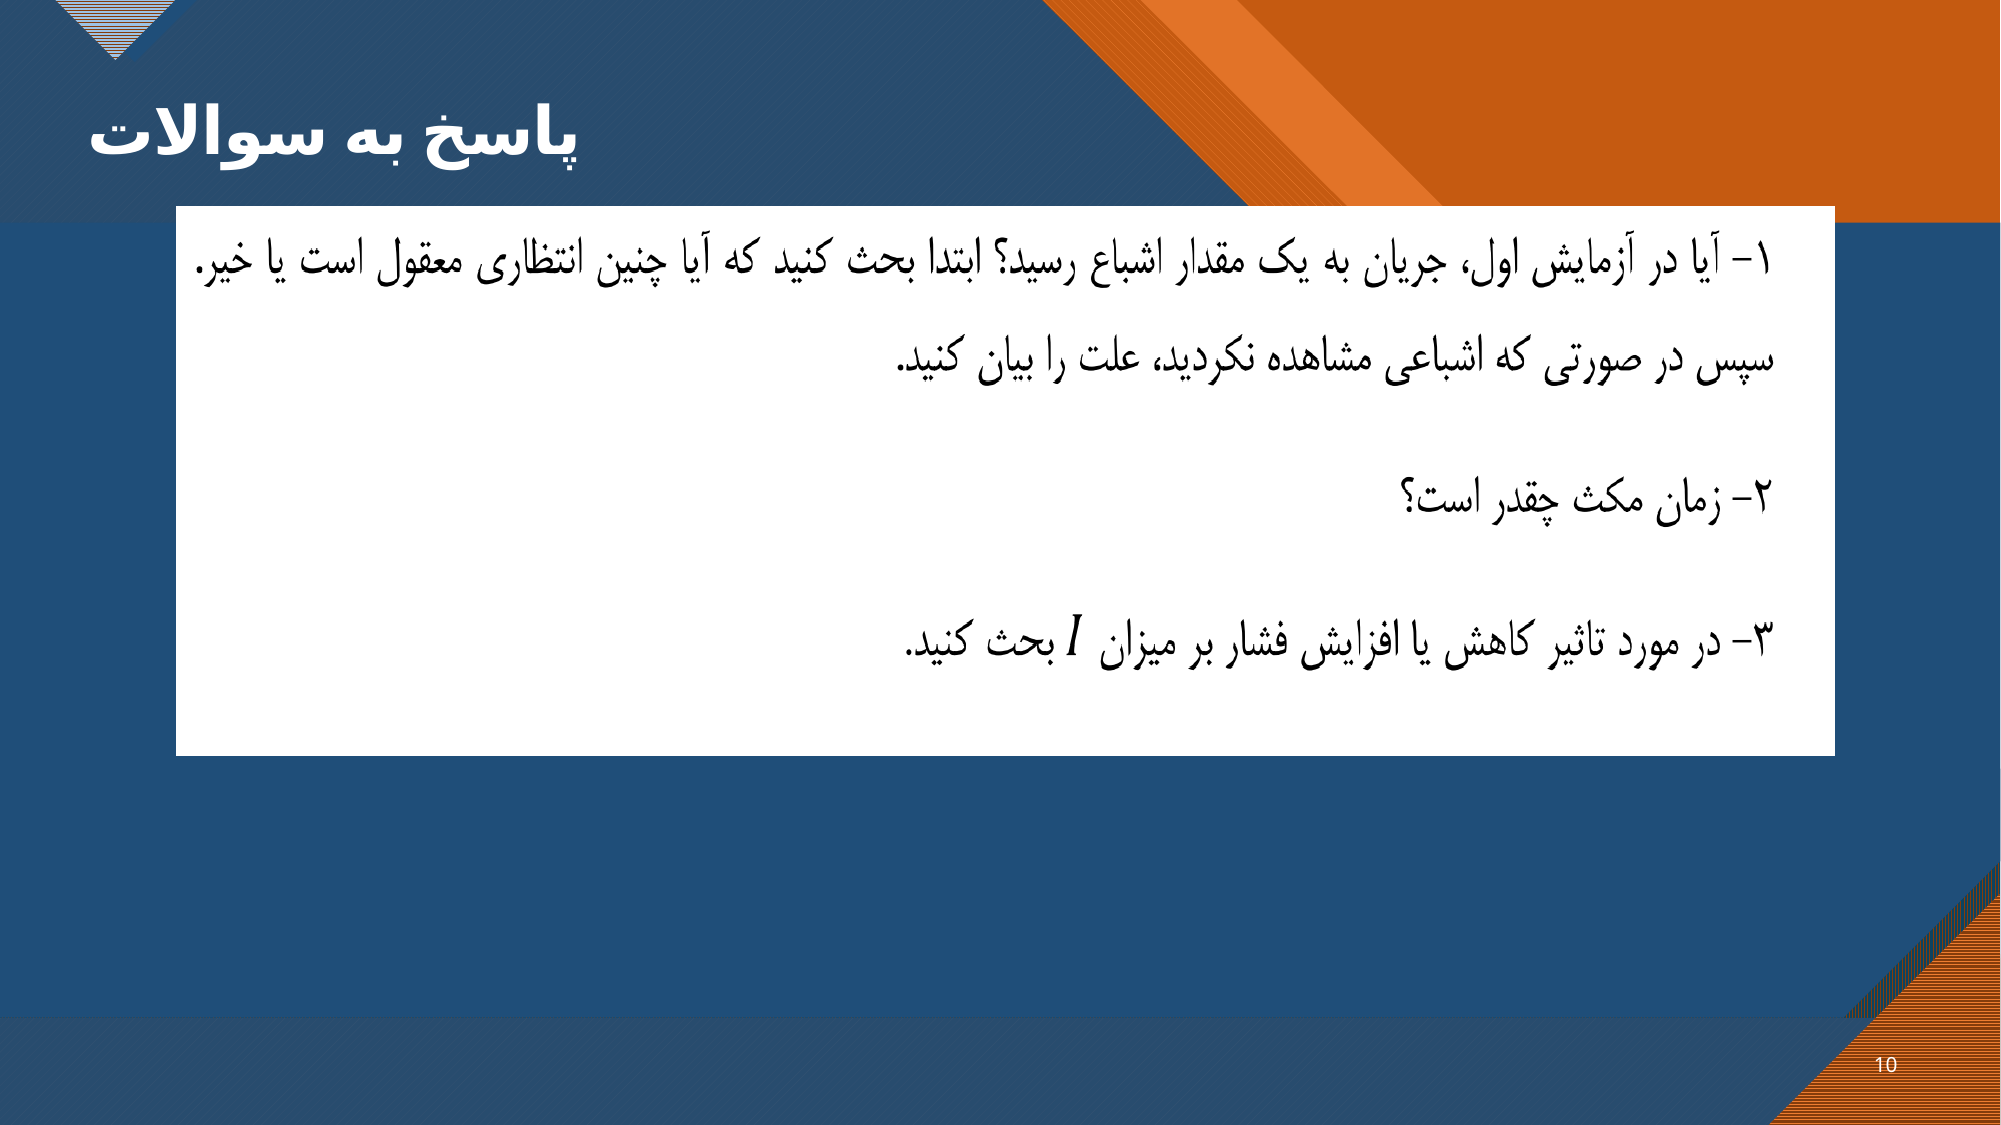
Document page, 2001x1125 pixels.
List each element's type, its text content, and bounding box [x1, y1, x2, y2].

picture [176, 206, 1835, 756]
title پاسخ به سوالات [72, 89, 1913, 177]
slide_number 10 [1845, 1035, 1913, 1096]
